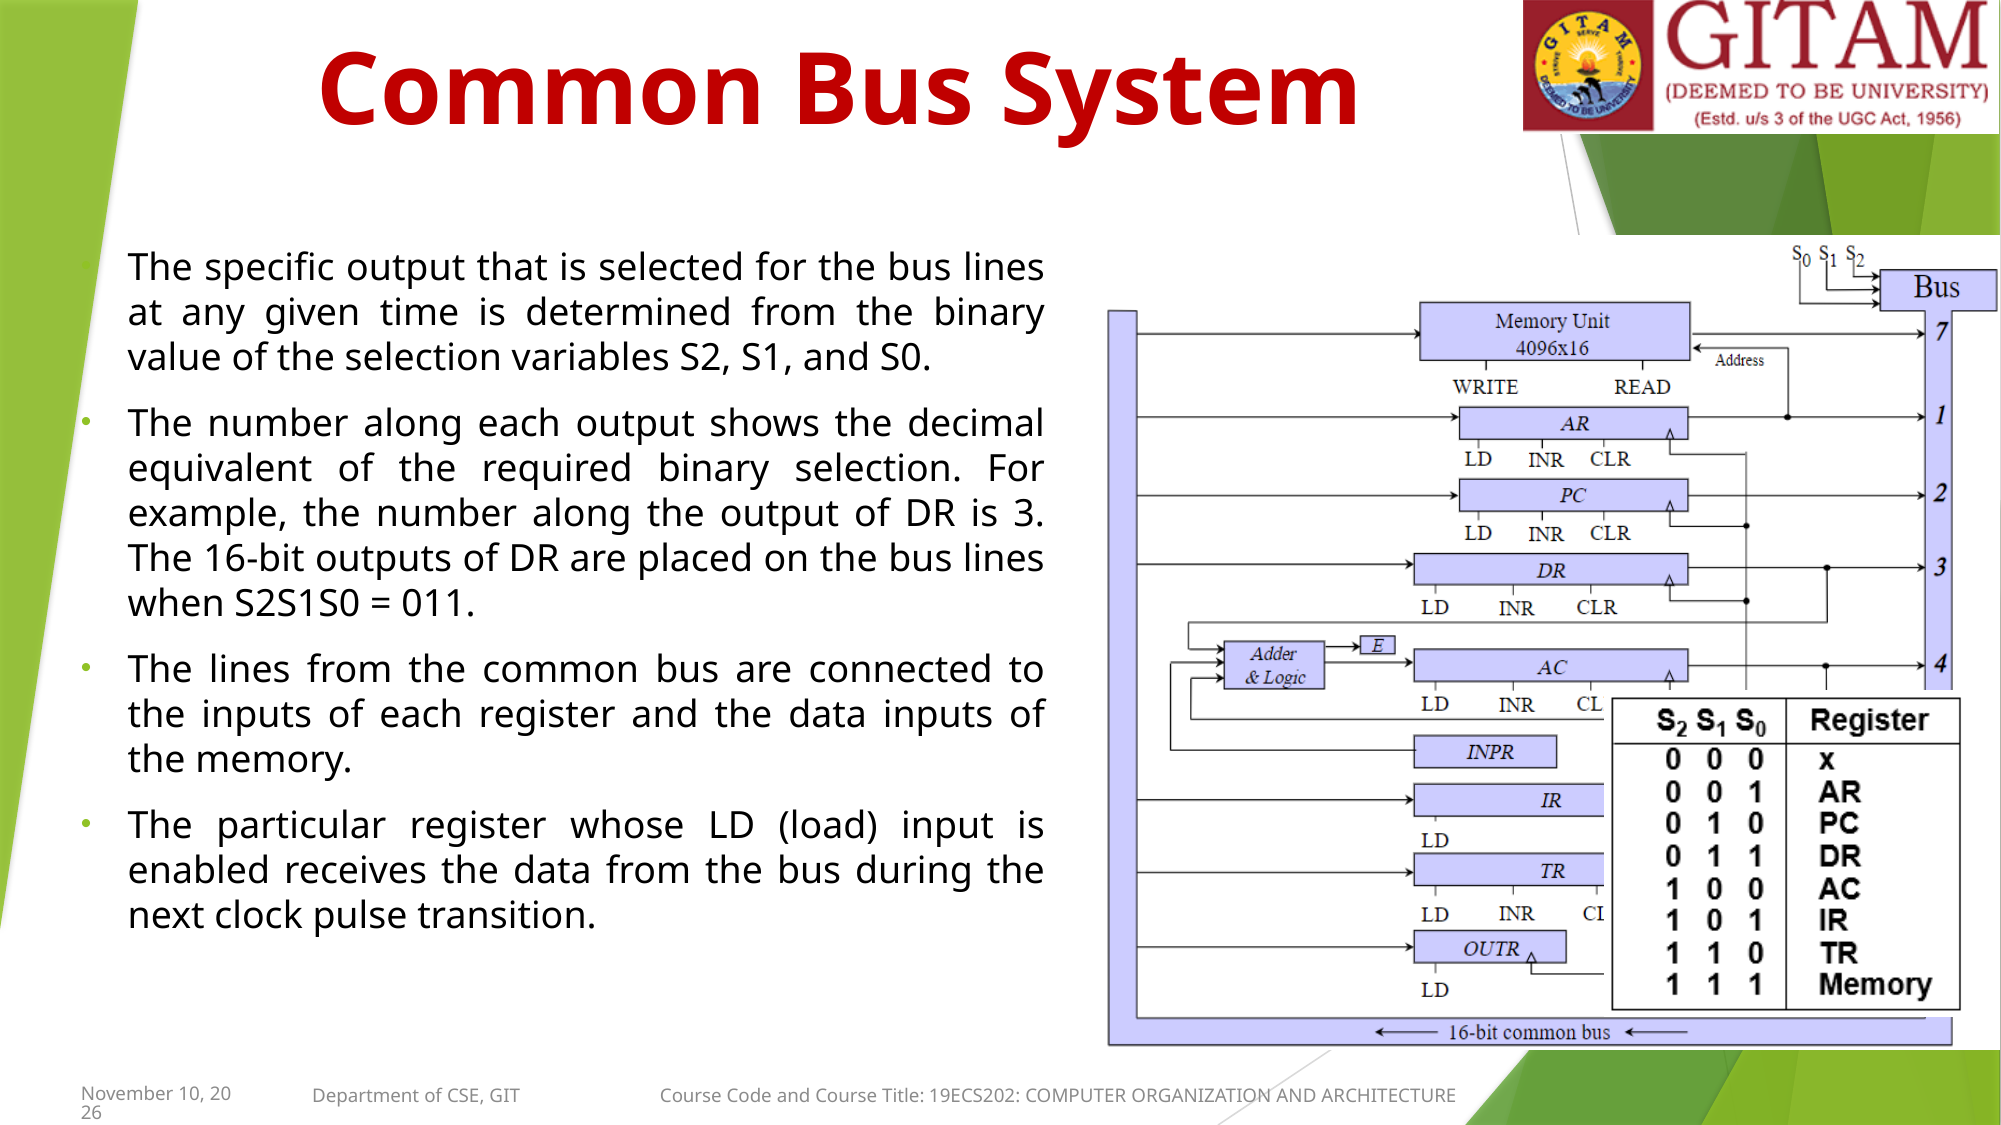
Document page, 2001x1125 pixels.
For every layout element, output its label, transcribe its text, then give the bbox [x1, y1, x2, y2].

picture [1100, 235, 2000, 1050]
footer Department of CSE, GIT Course Code and Course Title: 19ECS202: COMPUTER ORGANIZATION AND ARCHITECTURE [296, 1066, 1527, 1124]
text_box Common Bus System [38, 34, 1642, 152]
picture [1523, 0, 2000, 134]
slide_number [65, 1064, 255, 1125]
text_box The specific output that is selected for the bus lines at any given time is determined from the binary value of the selection variables S2, S1, and S0. The number along each output shows the decimal equivalent of the required binary selection. For example, the number along the output of DR is 3. The 16-bit outputs of DR are placed on the bus lines when S2S1S0 = 011. The lines from the common bus are connected to the inputs of each register and the data inputs of the memory. The particular register whose LD (load) input is enabled receives the data from the bus during the next clock pulse transition. [65, 235, 1061, 990]
